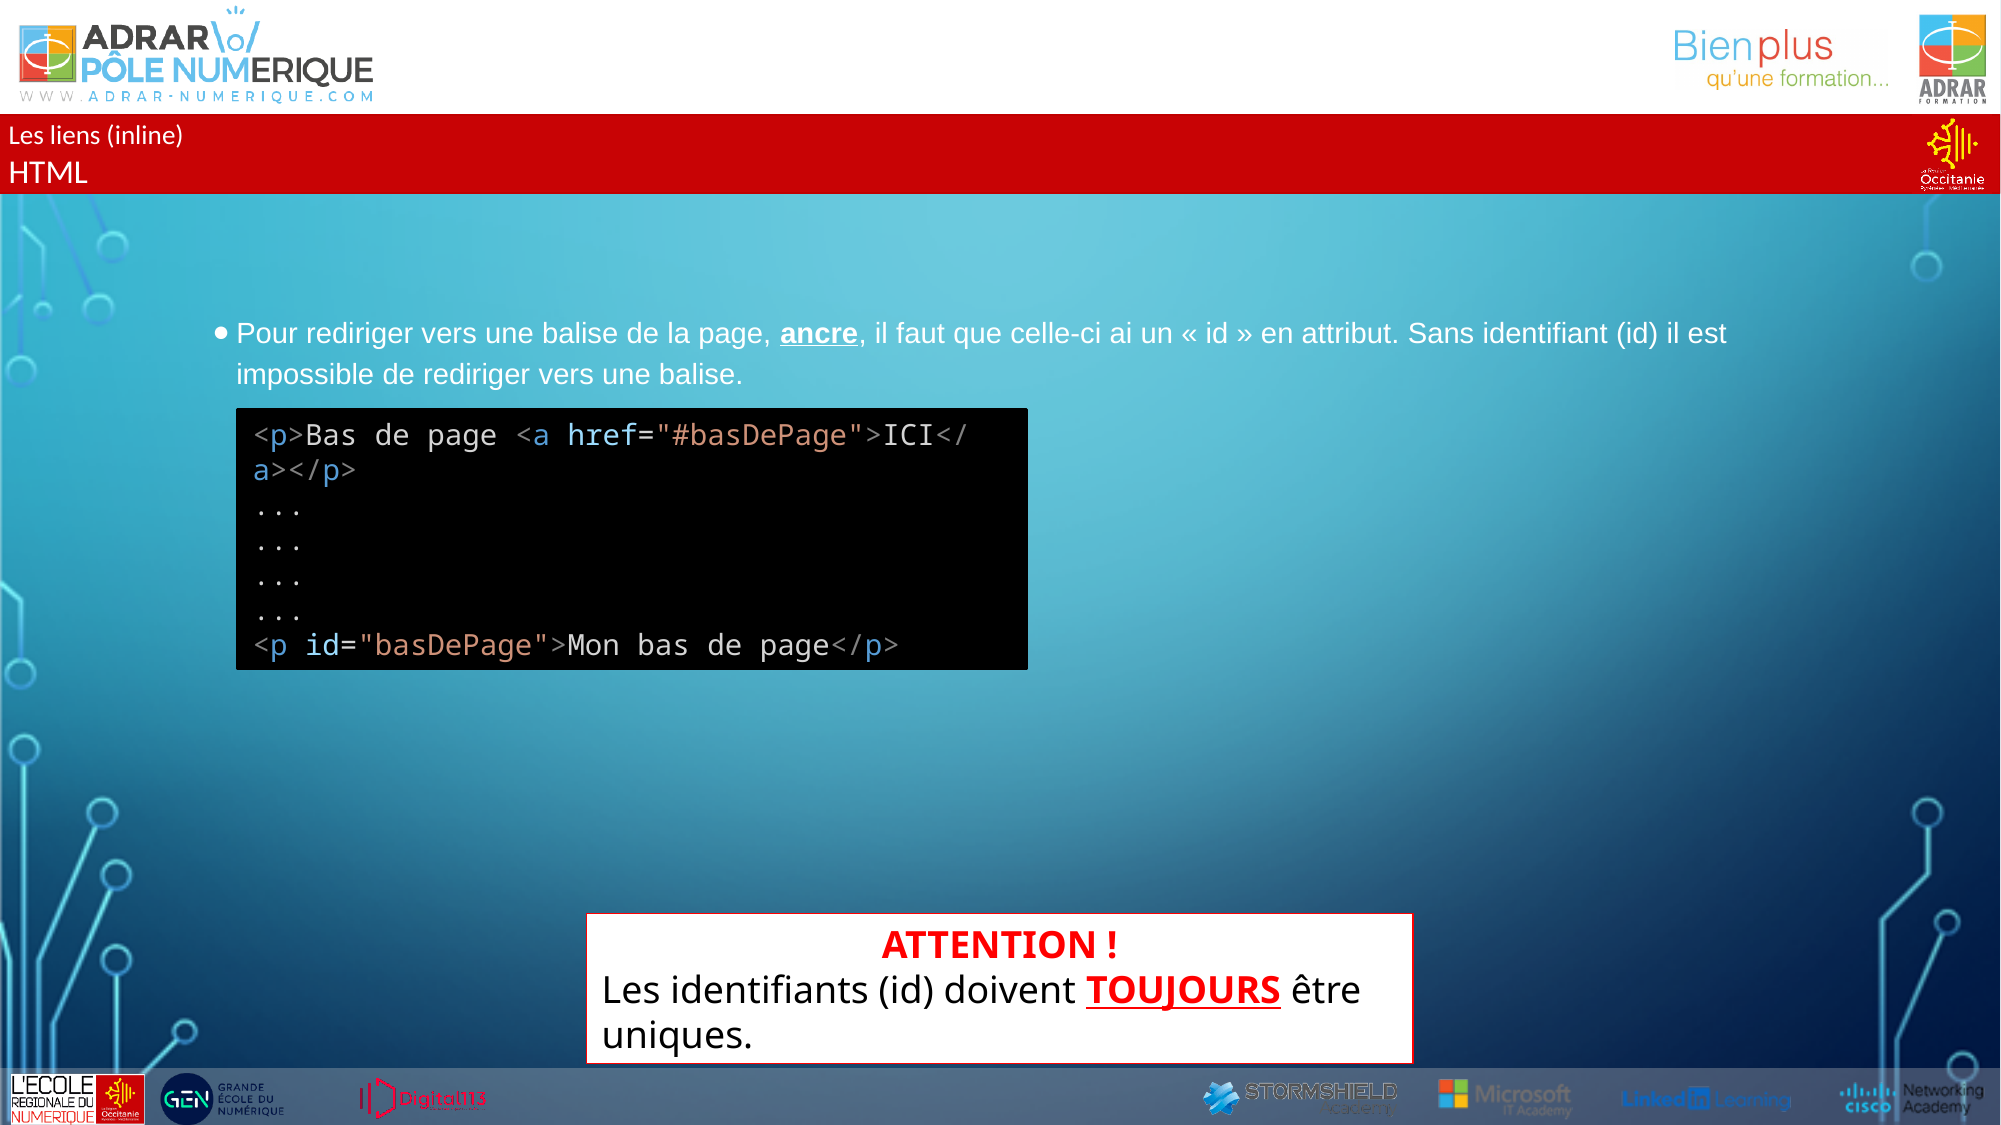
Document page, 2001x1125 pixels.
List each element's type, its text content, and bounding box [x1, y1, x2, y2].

picture [1675, 29, 1888, 90]
picture [10, 1071, 145, 1125]
picture [347, 1076, 498, 1122]
picture [1202, 1076, 1397, 1121]
picture [10, 0, 384, 109]
list Pour rediriger vers une balise de la page, ancre, il faut que celle-ci ai un « id » en attribut. Sans identifiant (id) il est impossible de rediriger vers une balise. [183, 299, 1863, 406]
picture [0, 114, 2001, 1125]
text_box ATTENTION ! Les identifiants (id) doivent TOUJOURS être uniques. [586, 913, 1414, 1064]
text_box <p>Bas de page <a href="#basDePage">ICI</a></p> ... ... ... ... <p id="basDePage">Mon bas de page</p> [237, 409, 1027, 669]
picture [1916, 11, 1988, 106]
text_box Les liens (inline) HTML [0, 102, 267, 205]
